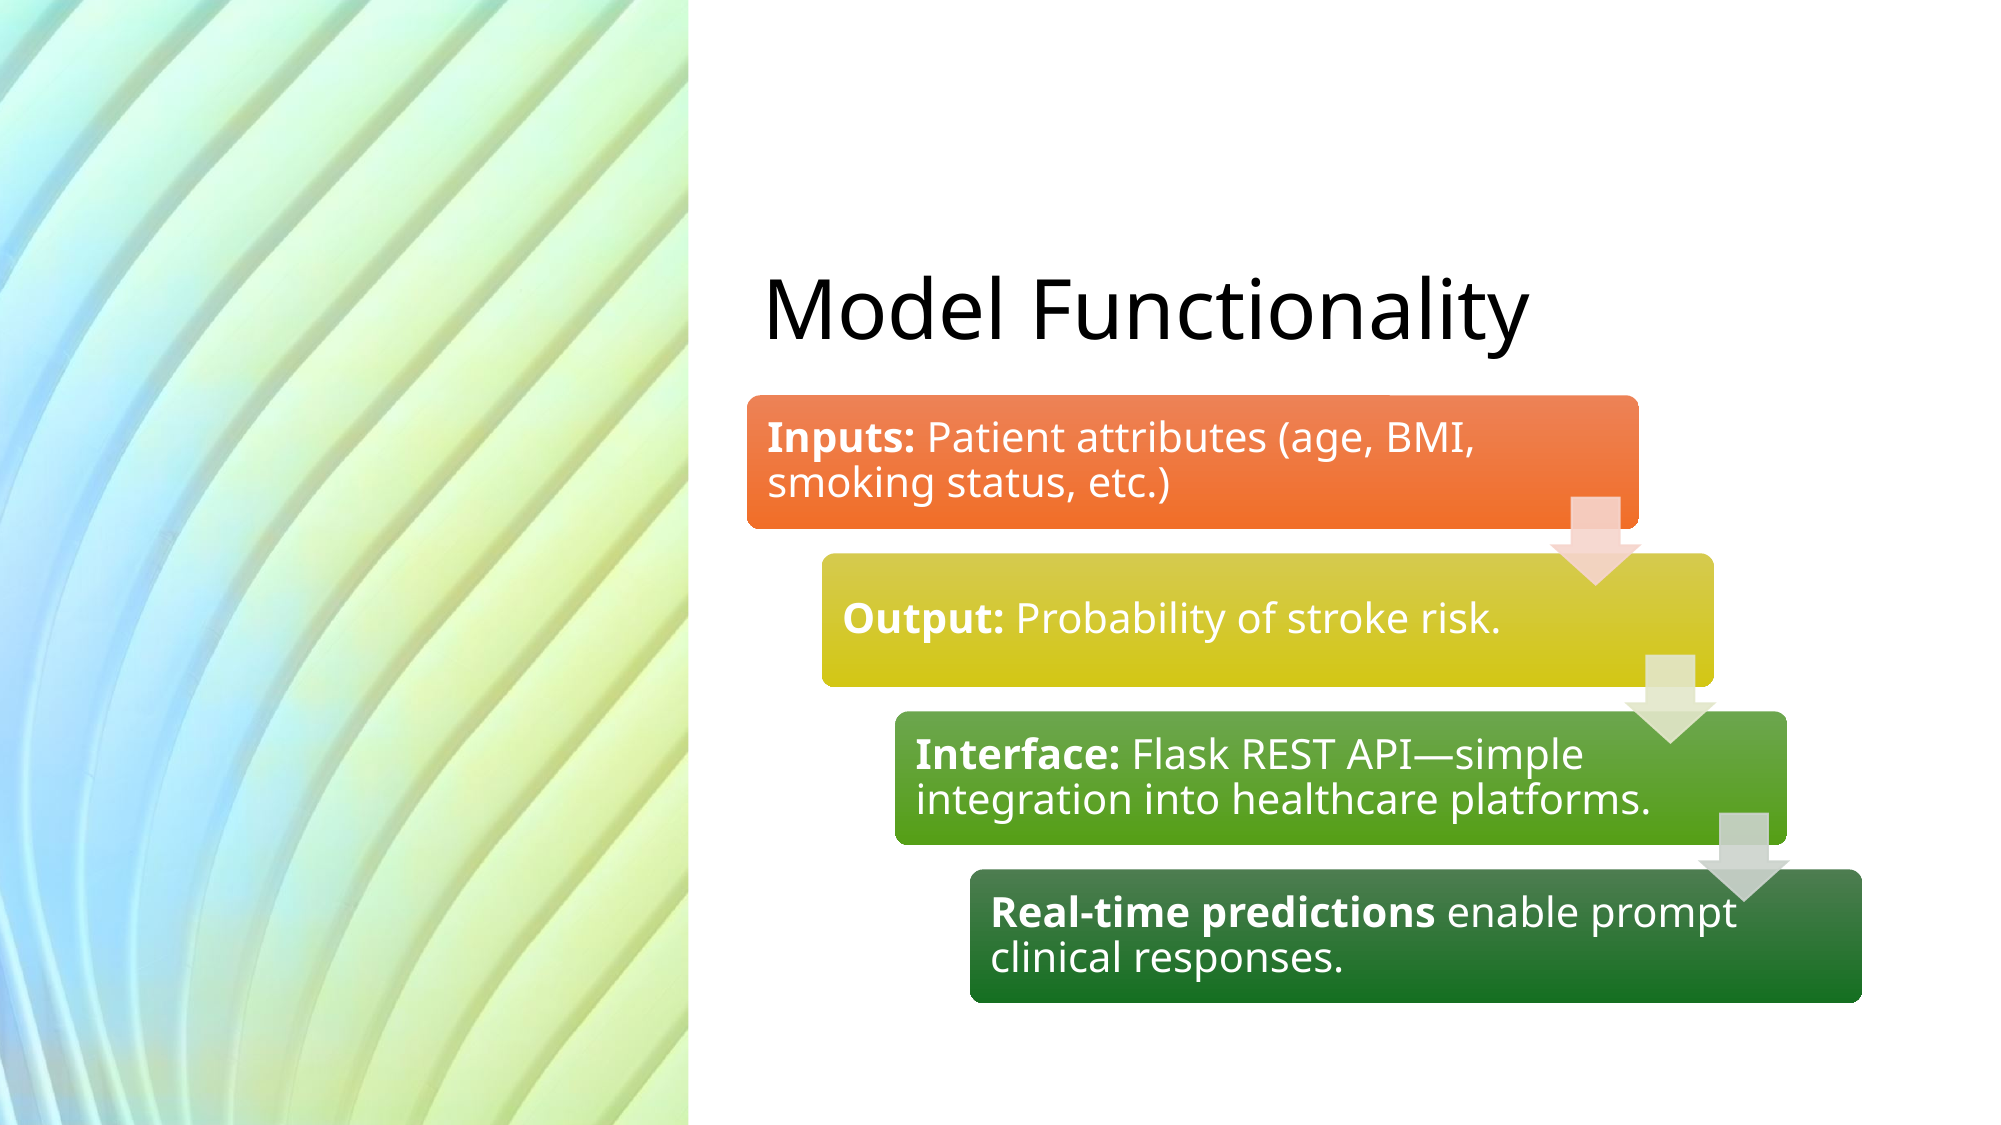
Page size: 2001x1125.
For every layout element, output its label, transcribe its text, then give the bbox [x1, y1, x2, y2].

text_box [689, 0, 2000, 1125]
title Model Functionality [746, 90, 1863, 365]
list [746, 394, 1863, 1004]
picture [0, 0, 689, 1125]
